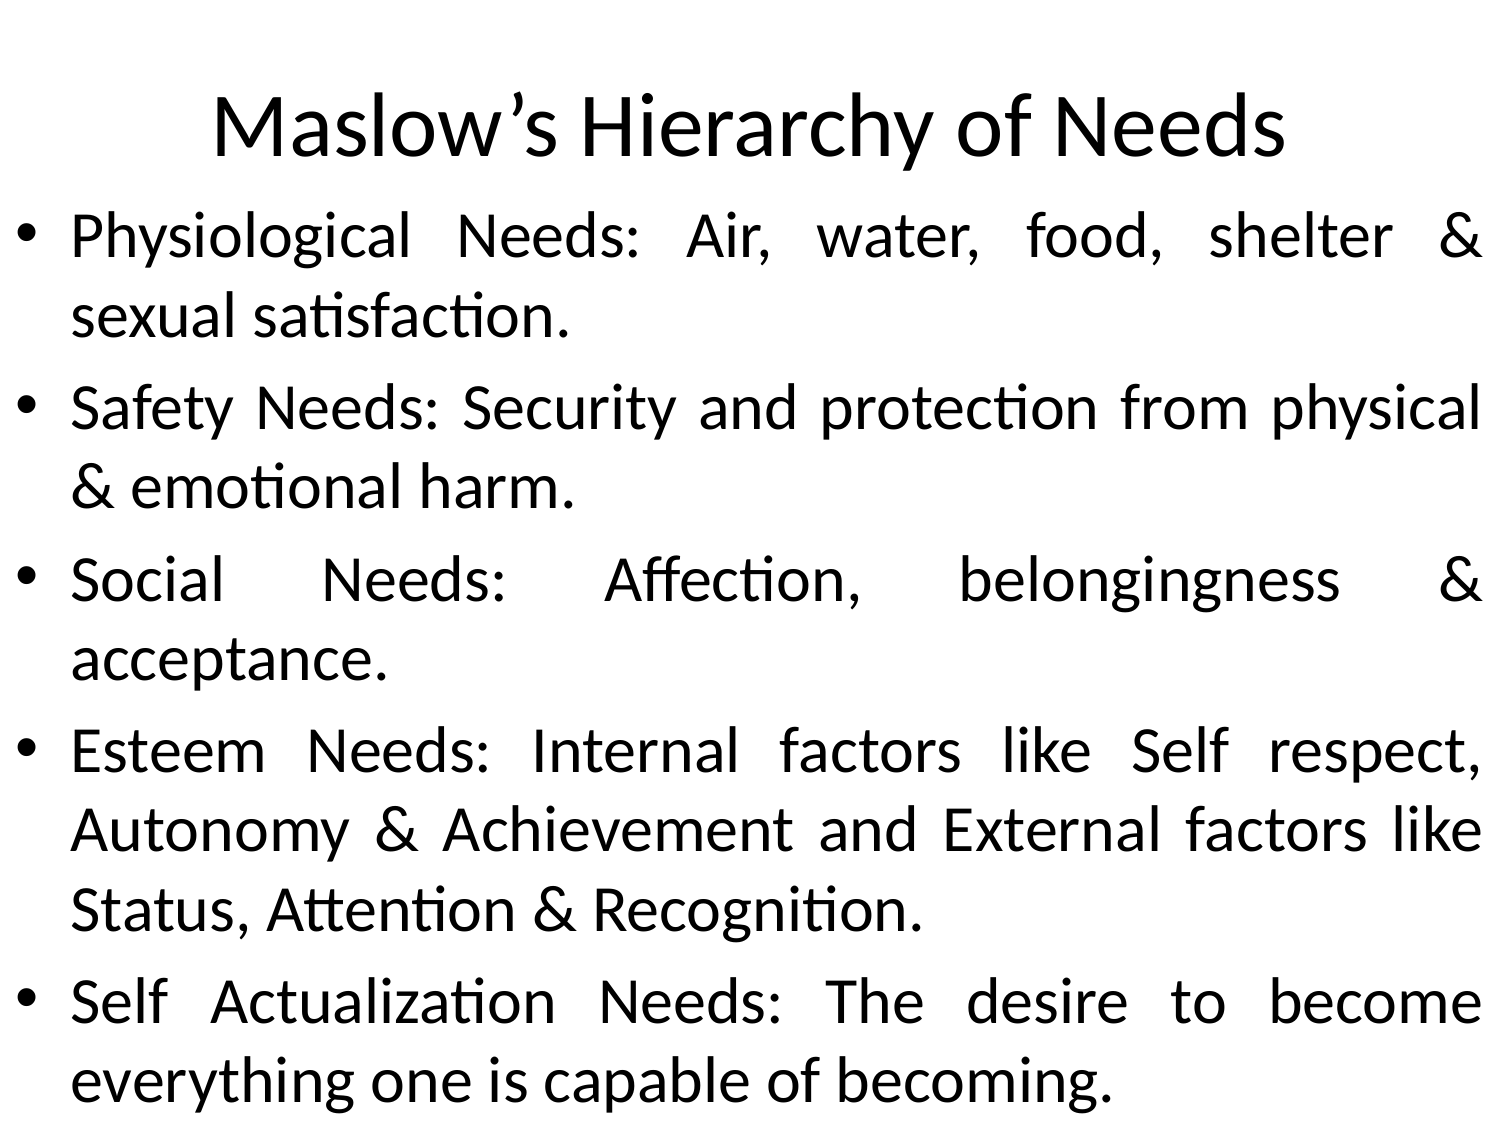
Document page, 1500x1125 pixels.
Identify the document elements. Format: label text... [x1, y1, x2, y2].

title Maslow’s Hierarchy of Needs [75, 30, 1425, 209]
list Physiological Needs: Air, water, food, shelter & sexual satisfaction. Safety Needs: Security and protection from physical & emotional harm. Social Needs: Affection, belongingness & acceptance. Esteem Needs: Internal factors like Self respect, Autonomy & Achievement and External factors like Status, Attention & Recognition. Self Actualization Needs: The desire to become everything one is capable of becoming. [0, 184, 1500, 1125]
